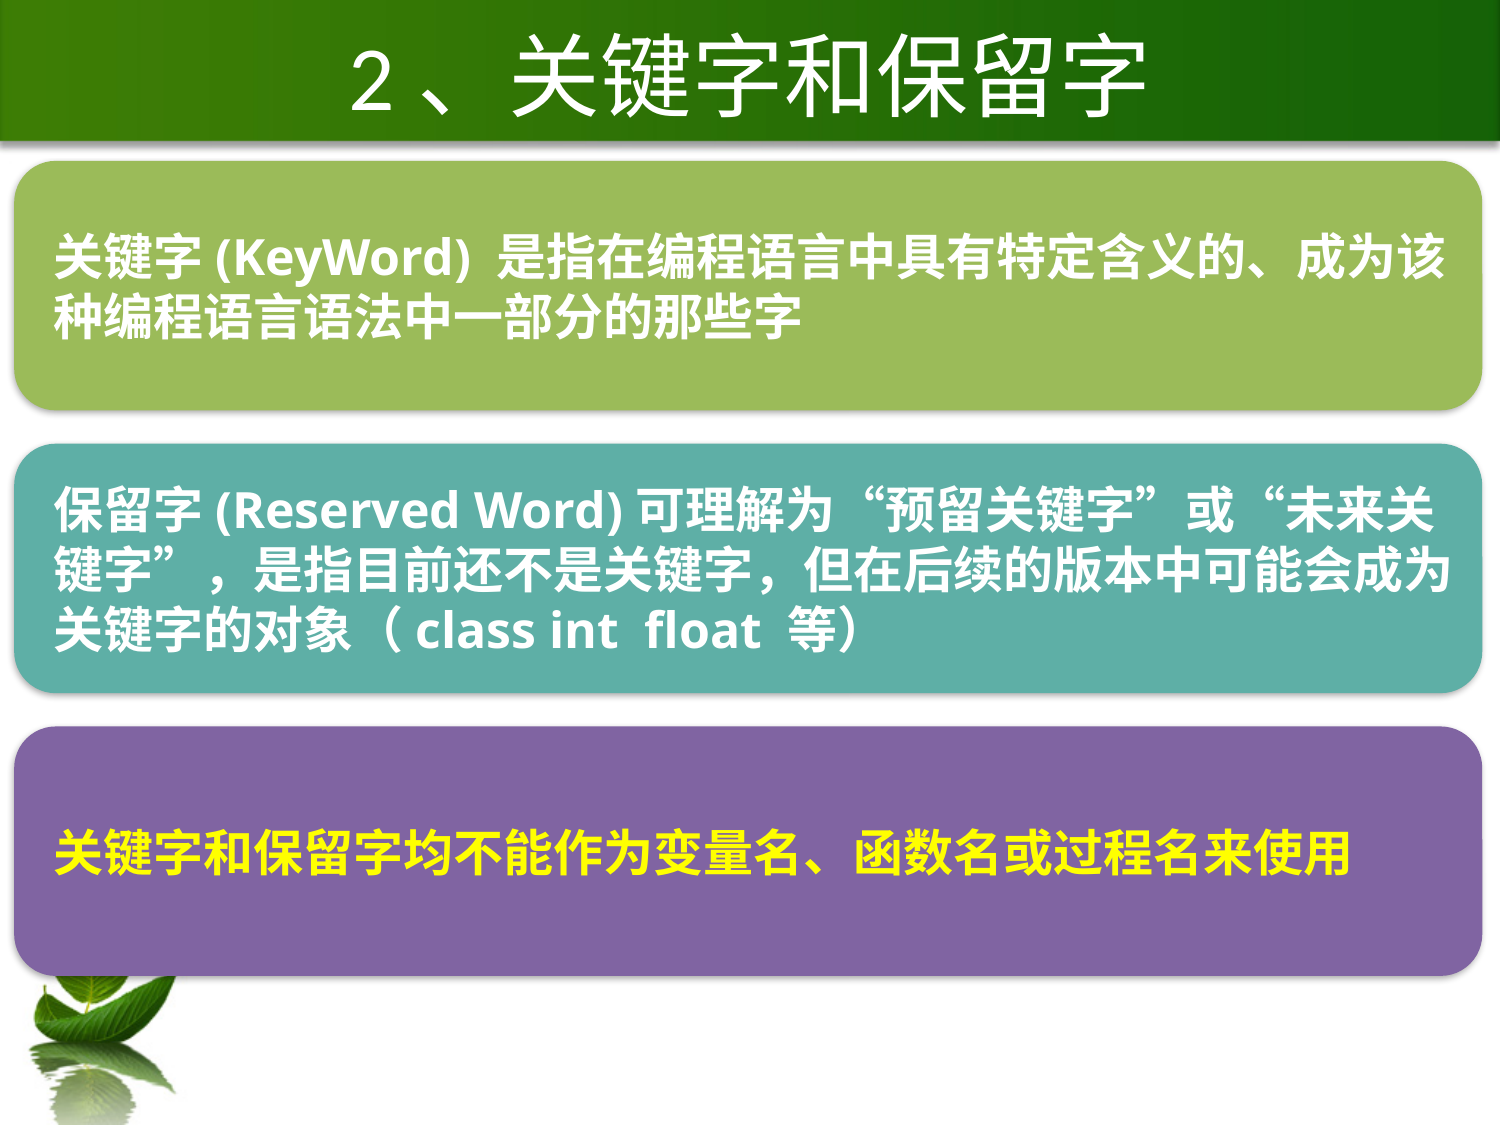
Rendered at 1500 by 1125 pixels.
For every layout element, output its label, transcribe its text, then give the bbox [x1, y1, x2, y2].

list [13, 160, 1483, 977]
title 2、关键字和保留字 [5, 9, 1495, 138]
picture [0, 0, 1500, 1125]
